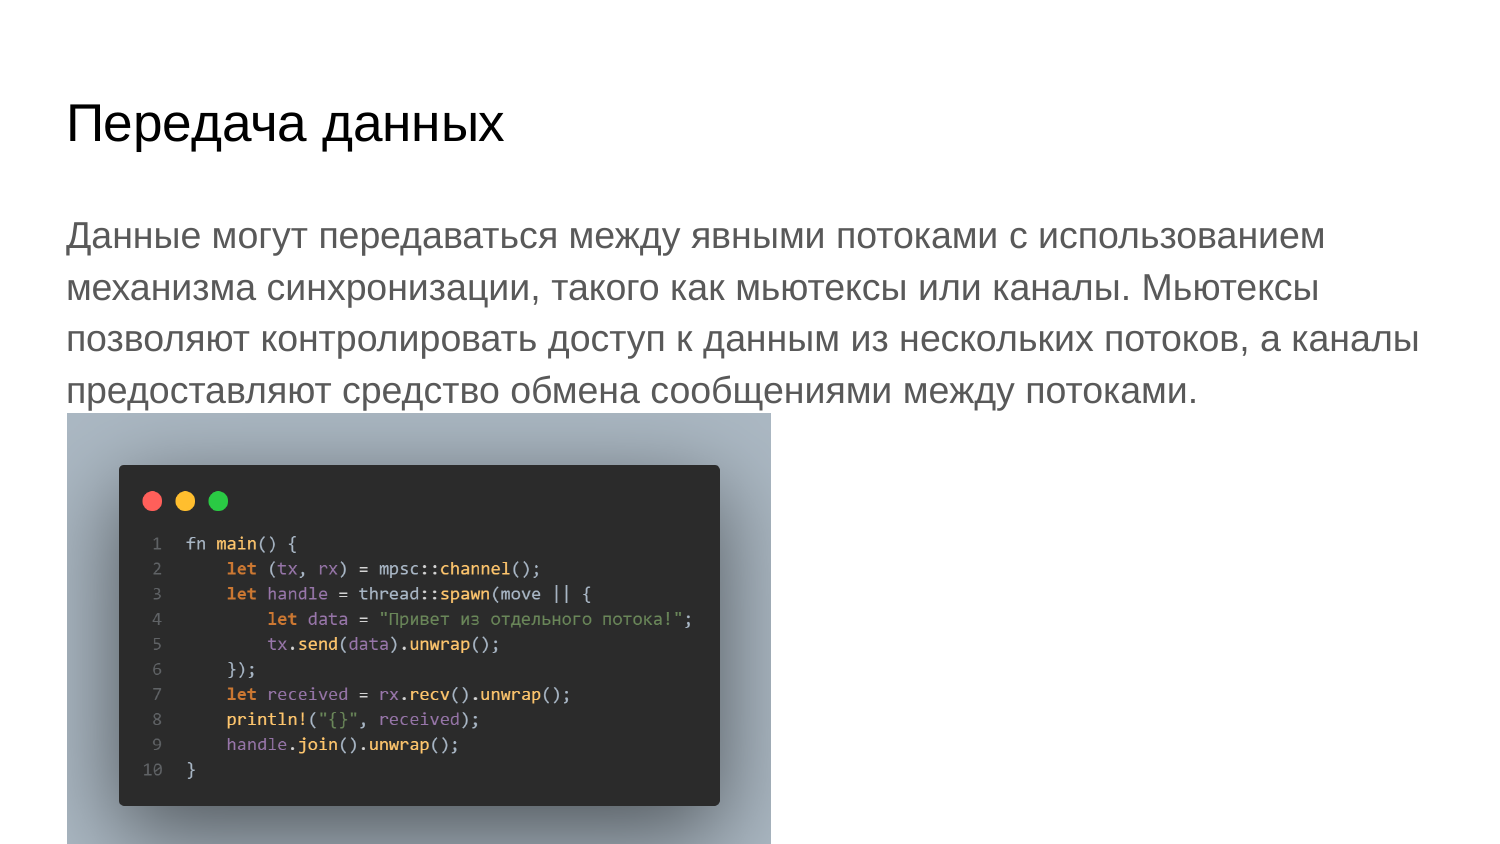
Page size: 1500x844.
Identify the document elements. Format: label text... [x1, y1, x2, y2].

picture [67, 413, 772, 844]
list Данные могут передаваться между явными потоками с использованием механизма синхронизации, такого как мьютексы или каналы. Мьютексы позволяют контролировать доступ к данным из нескольких потоков, а каналы предоставляют средство обмена сообщениями между потоками. [51, 189, 1449, 750]
title Передача данных [51, 72, 1449, 167]
